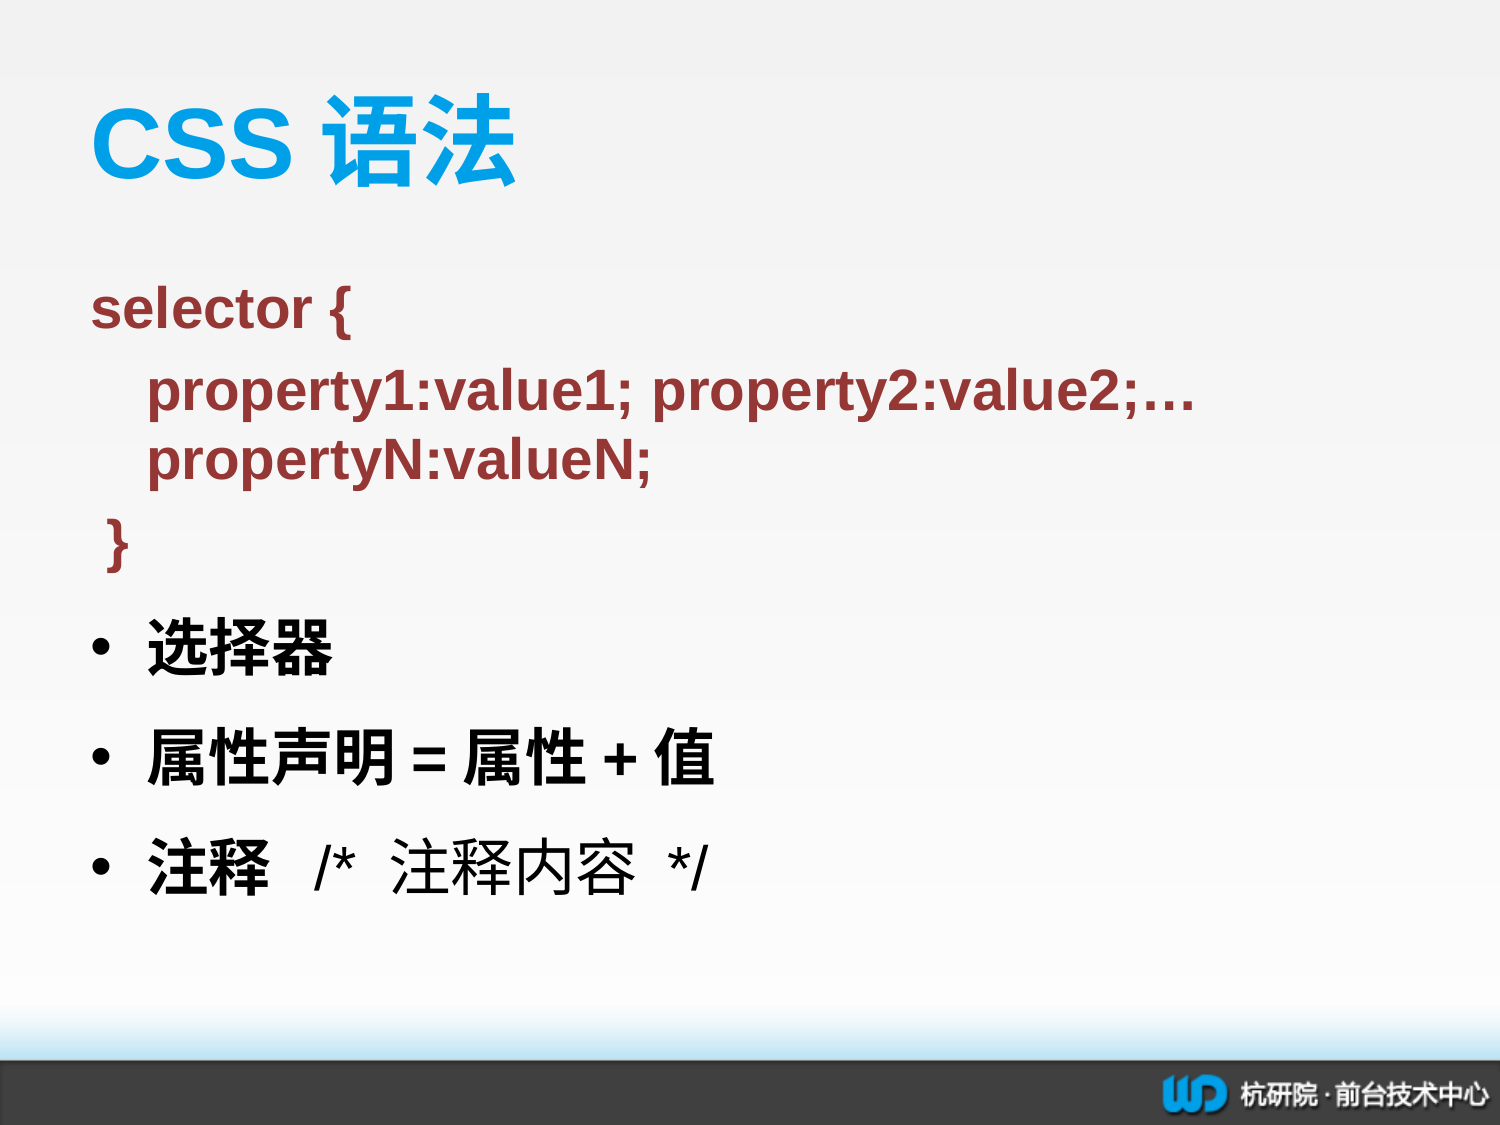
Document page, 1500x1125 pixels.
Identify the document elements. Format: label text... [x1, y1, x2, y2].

list selector { property1:value1; property2:value2;… propertyN:valueN; } 选择器 属性声明=属性+值 注释 /* 注释内容 */ [74, 262, 1426, 1006]
title CSS语法 [74, 44, 1426, 233]
picture [0, 0, 1500, 1125]
